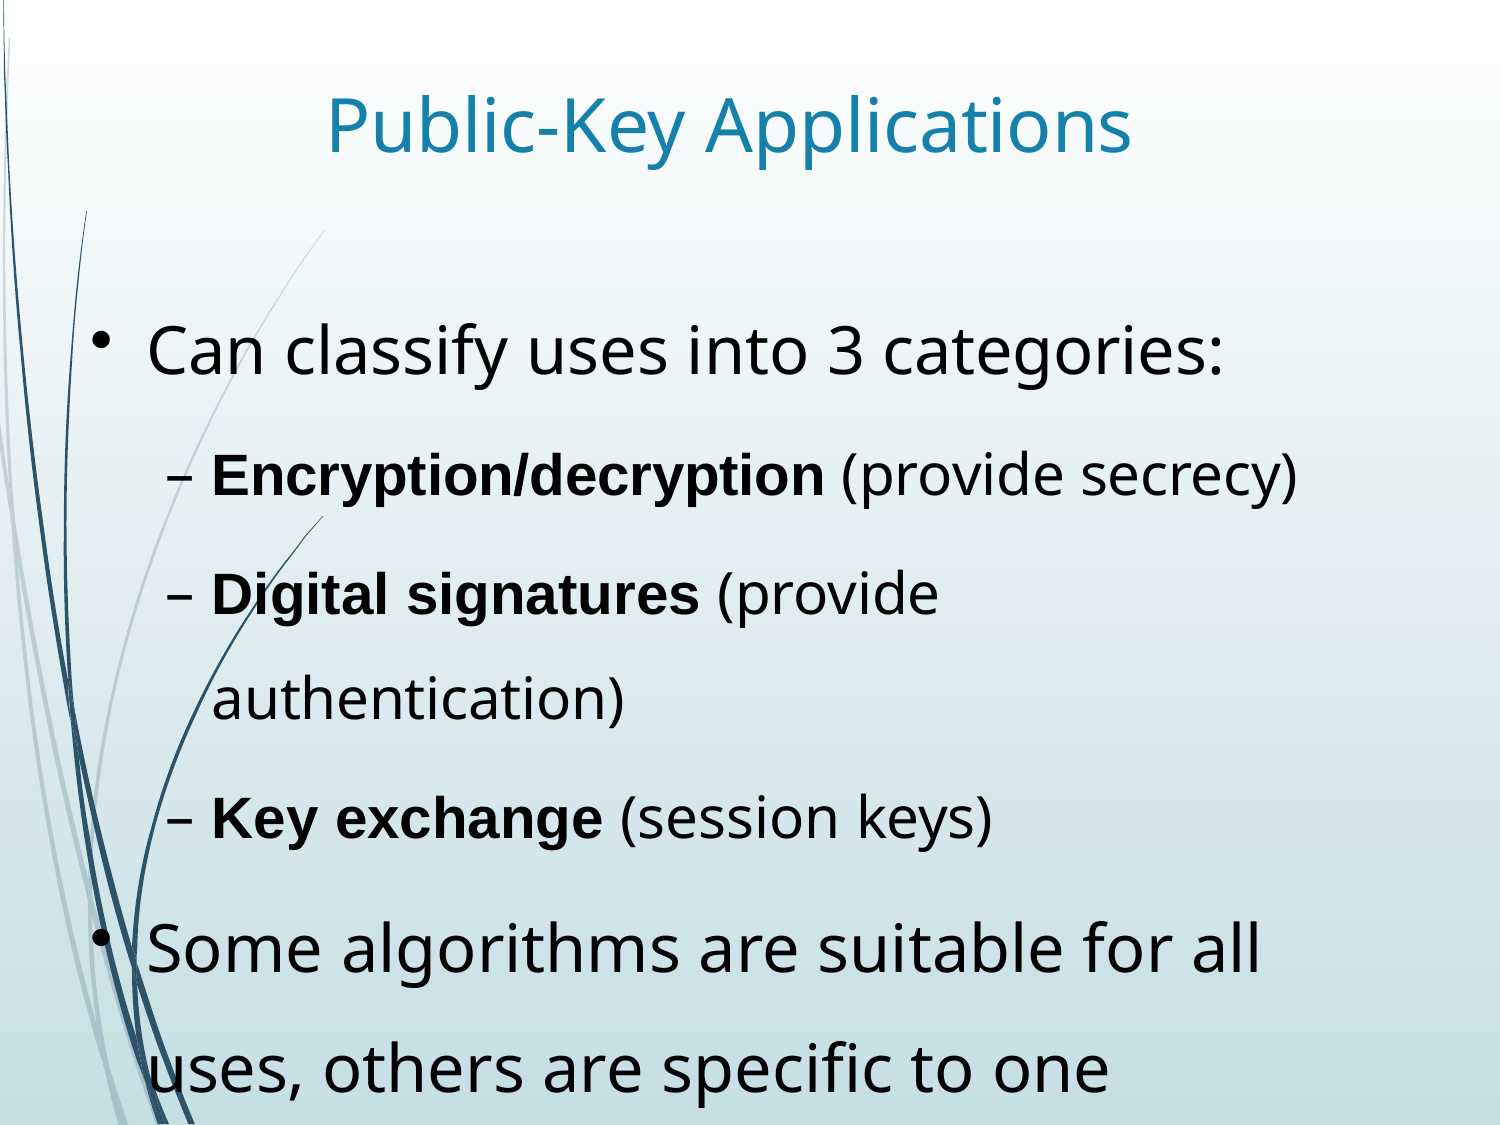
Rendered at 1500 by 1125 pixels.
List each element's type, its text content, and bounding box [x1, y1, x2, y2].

text_box Can classify uses into 3 categories: Encryption/decryption (provide secrecy) Digital signatures (provide authentication) Key exchange (session keys) Some algorithms are suitable for all uses, others are specific to one [87, 249, 1361, 1106]
title Public-Key Applications [150, 75, 1231, 249]
